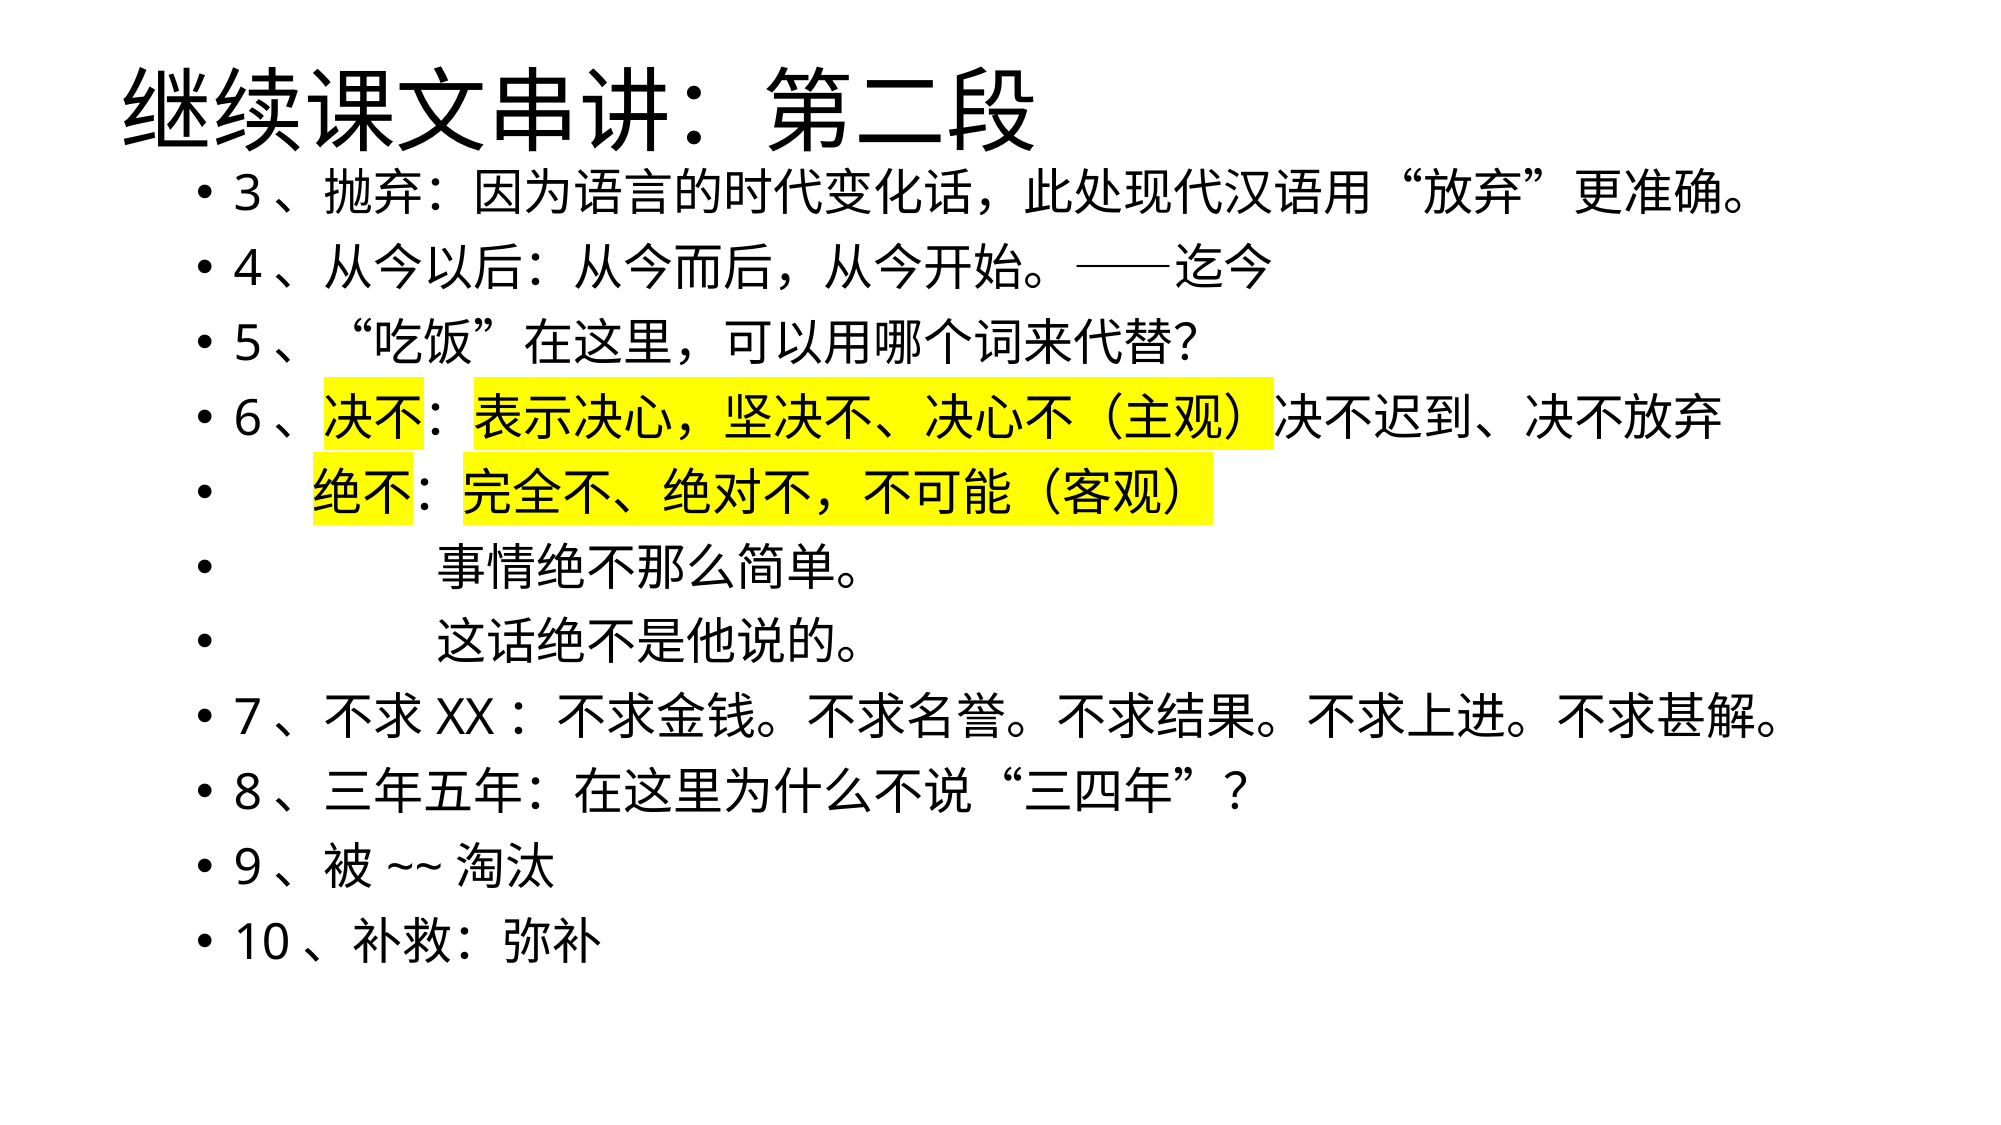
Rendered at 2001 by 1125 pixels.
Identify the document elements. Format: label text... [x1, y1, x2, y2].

list 3、抛弃：因为语言的时代变化话，此处现代汉语用“放弃”更准确。 4、从今以后：从今而后，从今开始。——迄今 5、“吃饭”在这里，可以用哪个词来代替？ 6、决不：表示决心，坚决不、决心不（主观）决不迟到、决不放弃 绝不：完全不、绝对不，不可能（客观） 事情绝不那么简单。 这话绝不是他说的。 7、不求XX：不求金钱。不求名誉。不求结果。不求上进。不求甚解。 8、三年五年：在这里为什么不说“三四年”？ 9、被~~淘汰 10、补救：弥补 [181, 160, 1920, 1125]
title 继续课文串讲：第二段 [105, 0, 1649, 230]
